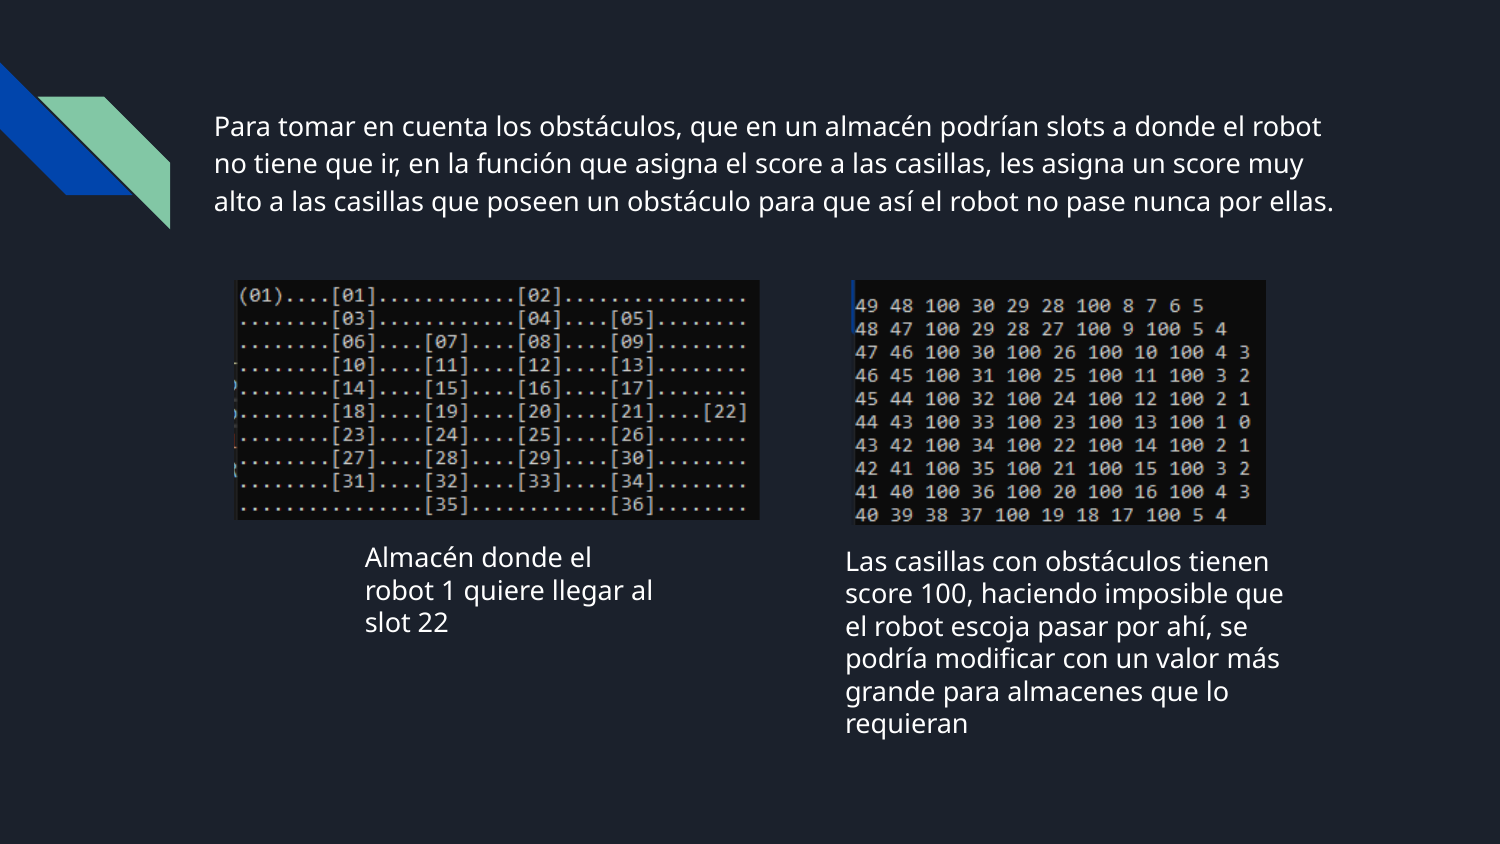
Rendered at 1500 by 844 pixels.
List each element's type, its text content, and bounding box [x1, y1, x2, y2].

picture [851, 279, 1267, 525]
list Para tomar en cuenta los obstáculos, que en un almacén podrían slots a donde el robot no tiene que ir, en la función que asigna el score a las casillas, les asigna un score muy alto a las casillas que poseen un obstáculo para que así el robot no pase nunca por ellas. [198, 89, 1354, 281]
text_box Las casillas con obstáculos tienen score 100, haciendo imposible que el robot escoja pasar por ahí, se podría modificar con un valor más grande para almacenes que lo requieran [830, 524, 1315, 759]
text_box Almacén donde el robot 1 quiere llegar al slot 22 [349, 529, 680, 654]
picture [233, 279, 760, 520]
